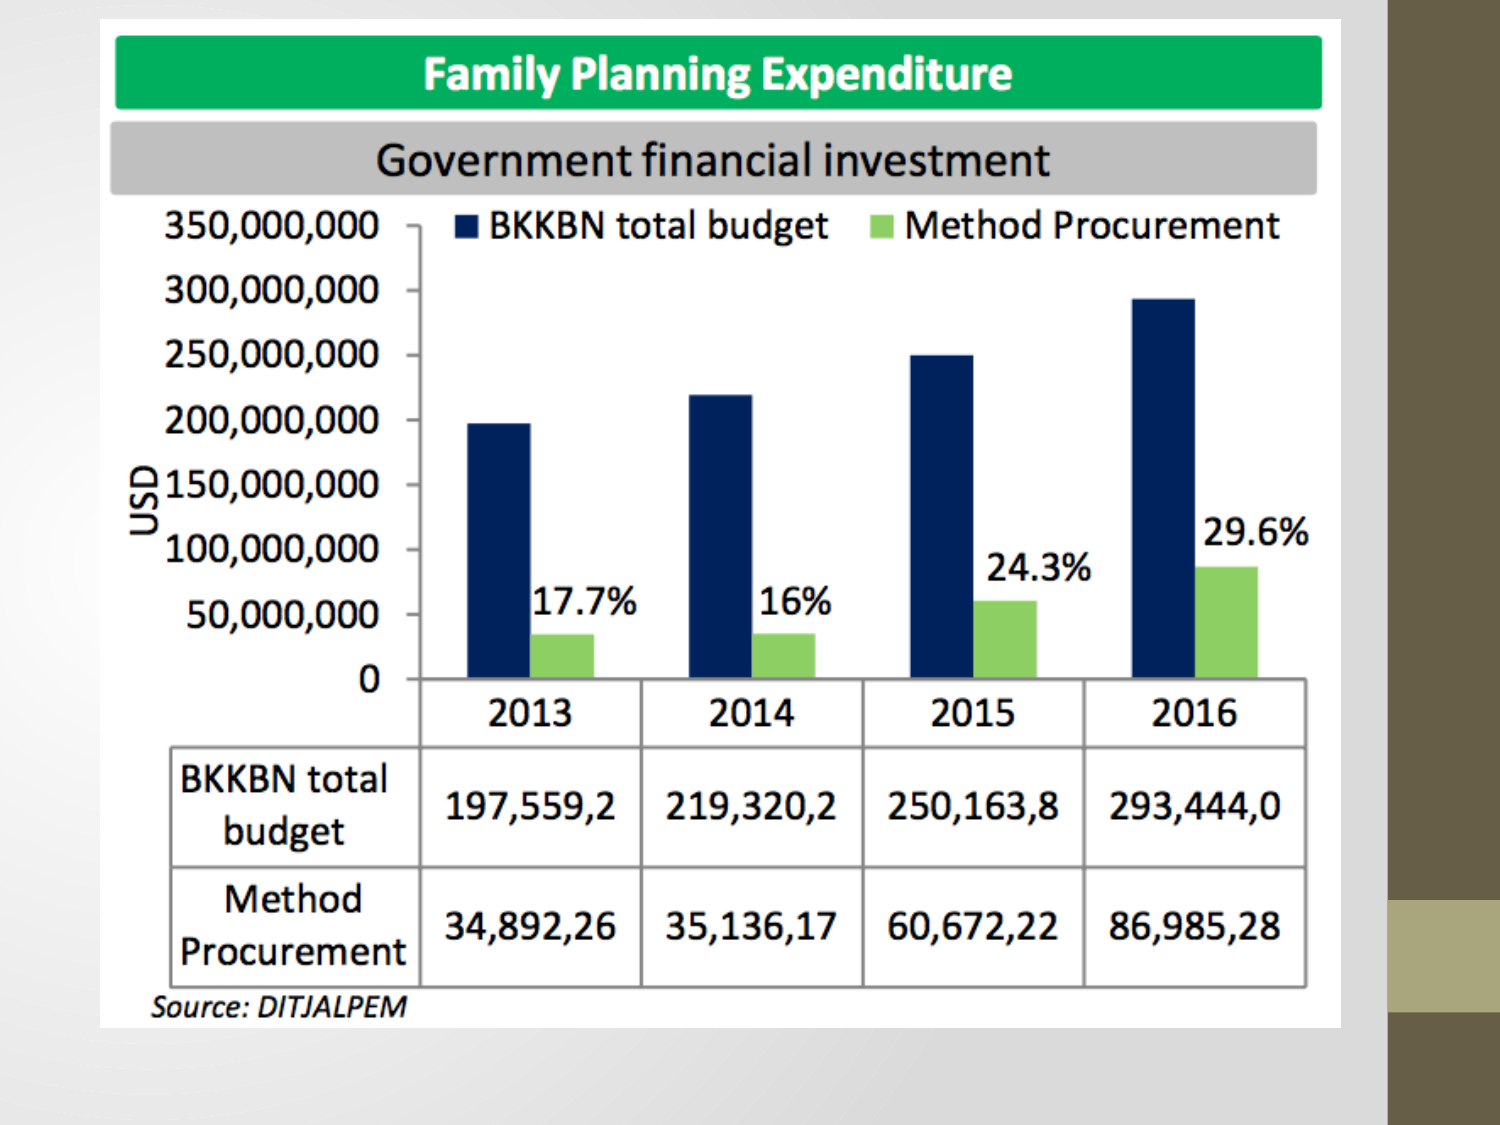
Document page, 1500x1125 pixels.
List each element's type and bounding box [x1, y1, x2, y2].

picture [99, 18, 1342, 1029]
